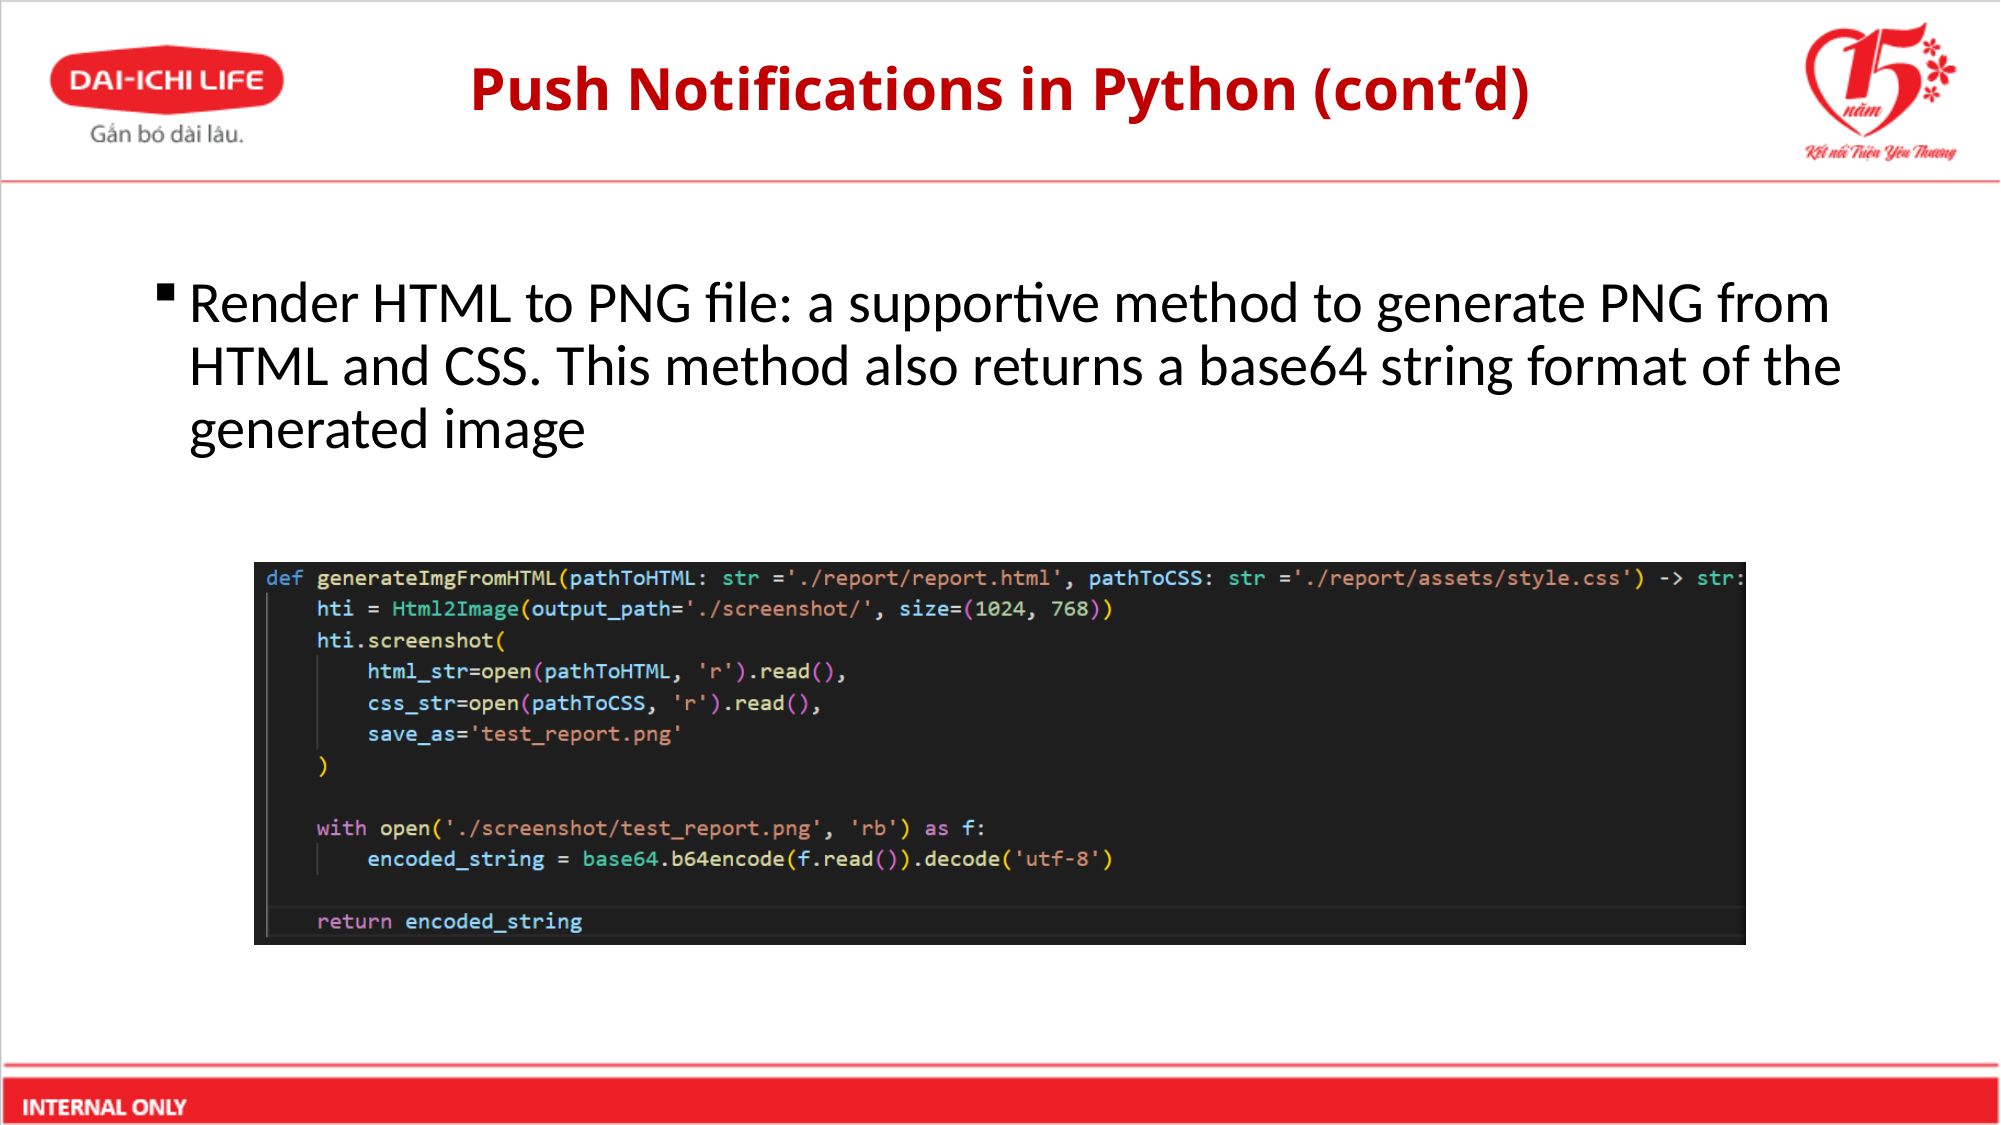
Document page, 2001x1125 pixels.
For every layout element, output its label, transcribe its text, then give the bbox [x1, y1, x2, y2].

picture [0, 0, 2001, 1125]
list Render HTML to PNG file: a supportive method to generate PNG from HTML and CSS. This method also returns a base64 string format of the generated image [137, 264, 1863, 979]
title Push Notifications in Python (cont’d) [360, 15, 1640, 168]
